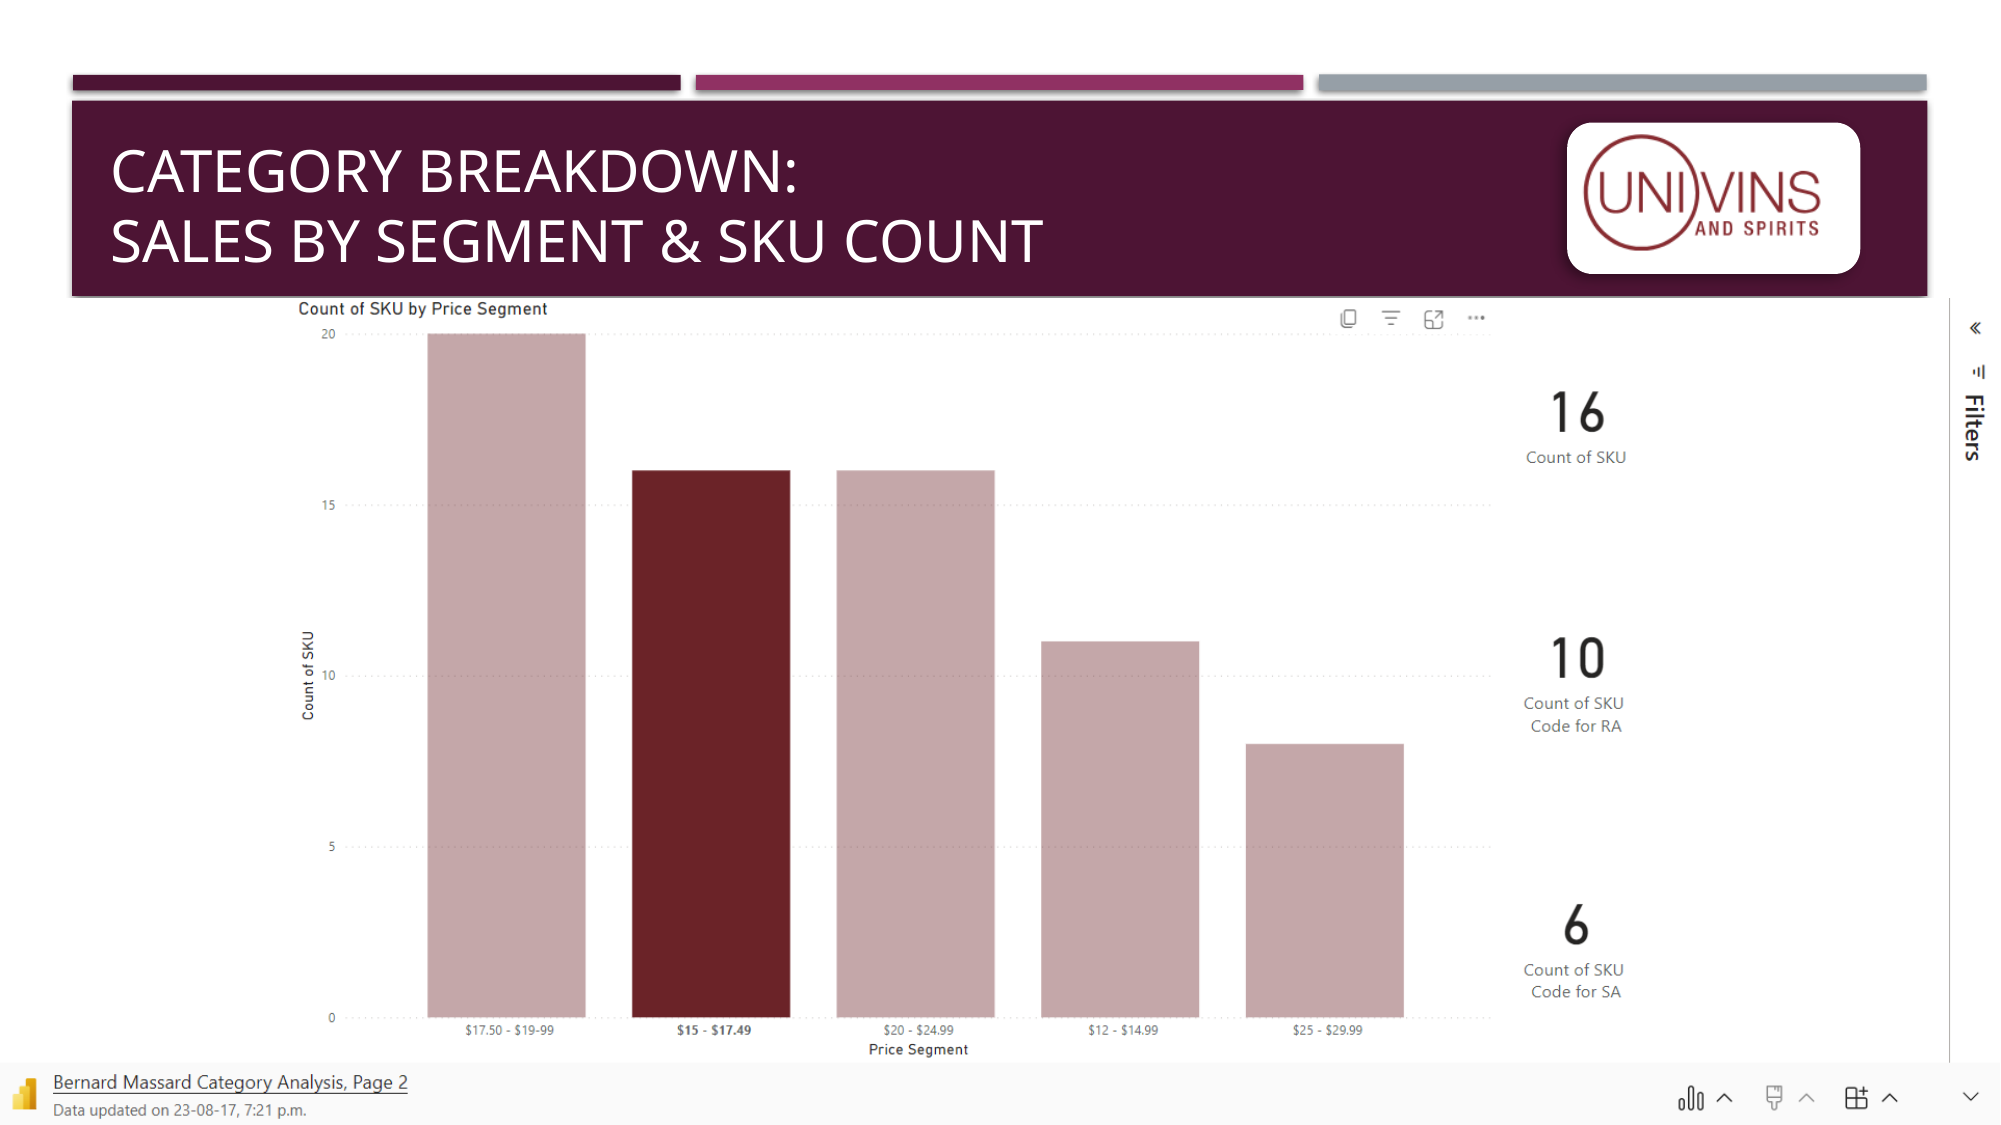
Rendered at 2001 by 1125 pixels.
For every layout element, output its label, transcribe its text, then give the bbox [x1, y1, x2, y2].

picture [0, 298, 2000, 1125]
picture [1566, 122, 1861, 275]
title Category Breakdown: Sales by Segment & SKU count [95, 115, 1905, 282]
